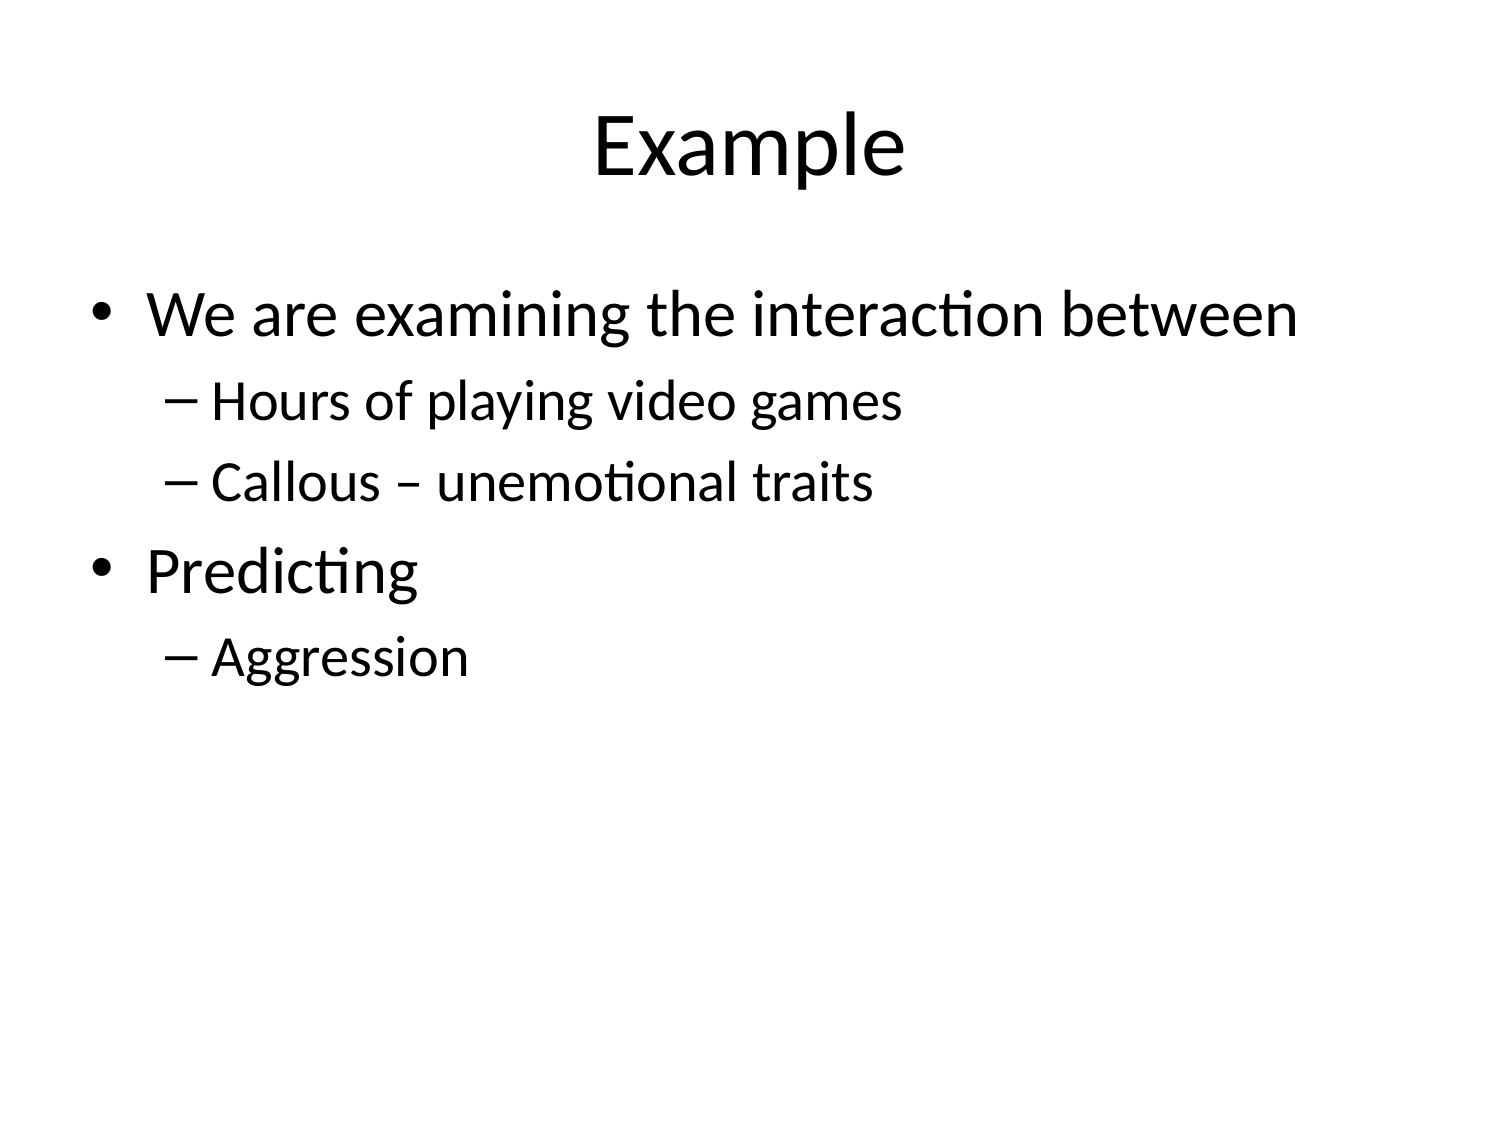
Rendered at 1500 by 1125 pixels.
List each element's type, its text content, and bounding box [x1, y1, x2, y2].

title Example [75, 45, 1425, 233]
list We are examining the interaction between Hours of playing video games Callous – unemotional traits Predicting Aggression [75, 262, 1425, 1005]
